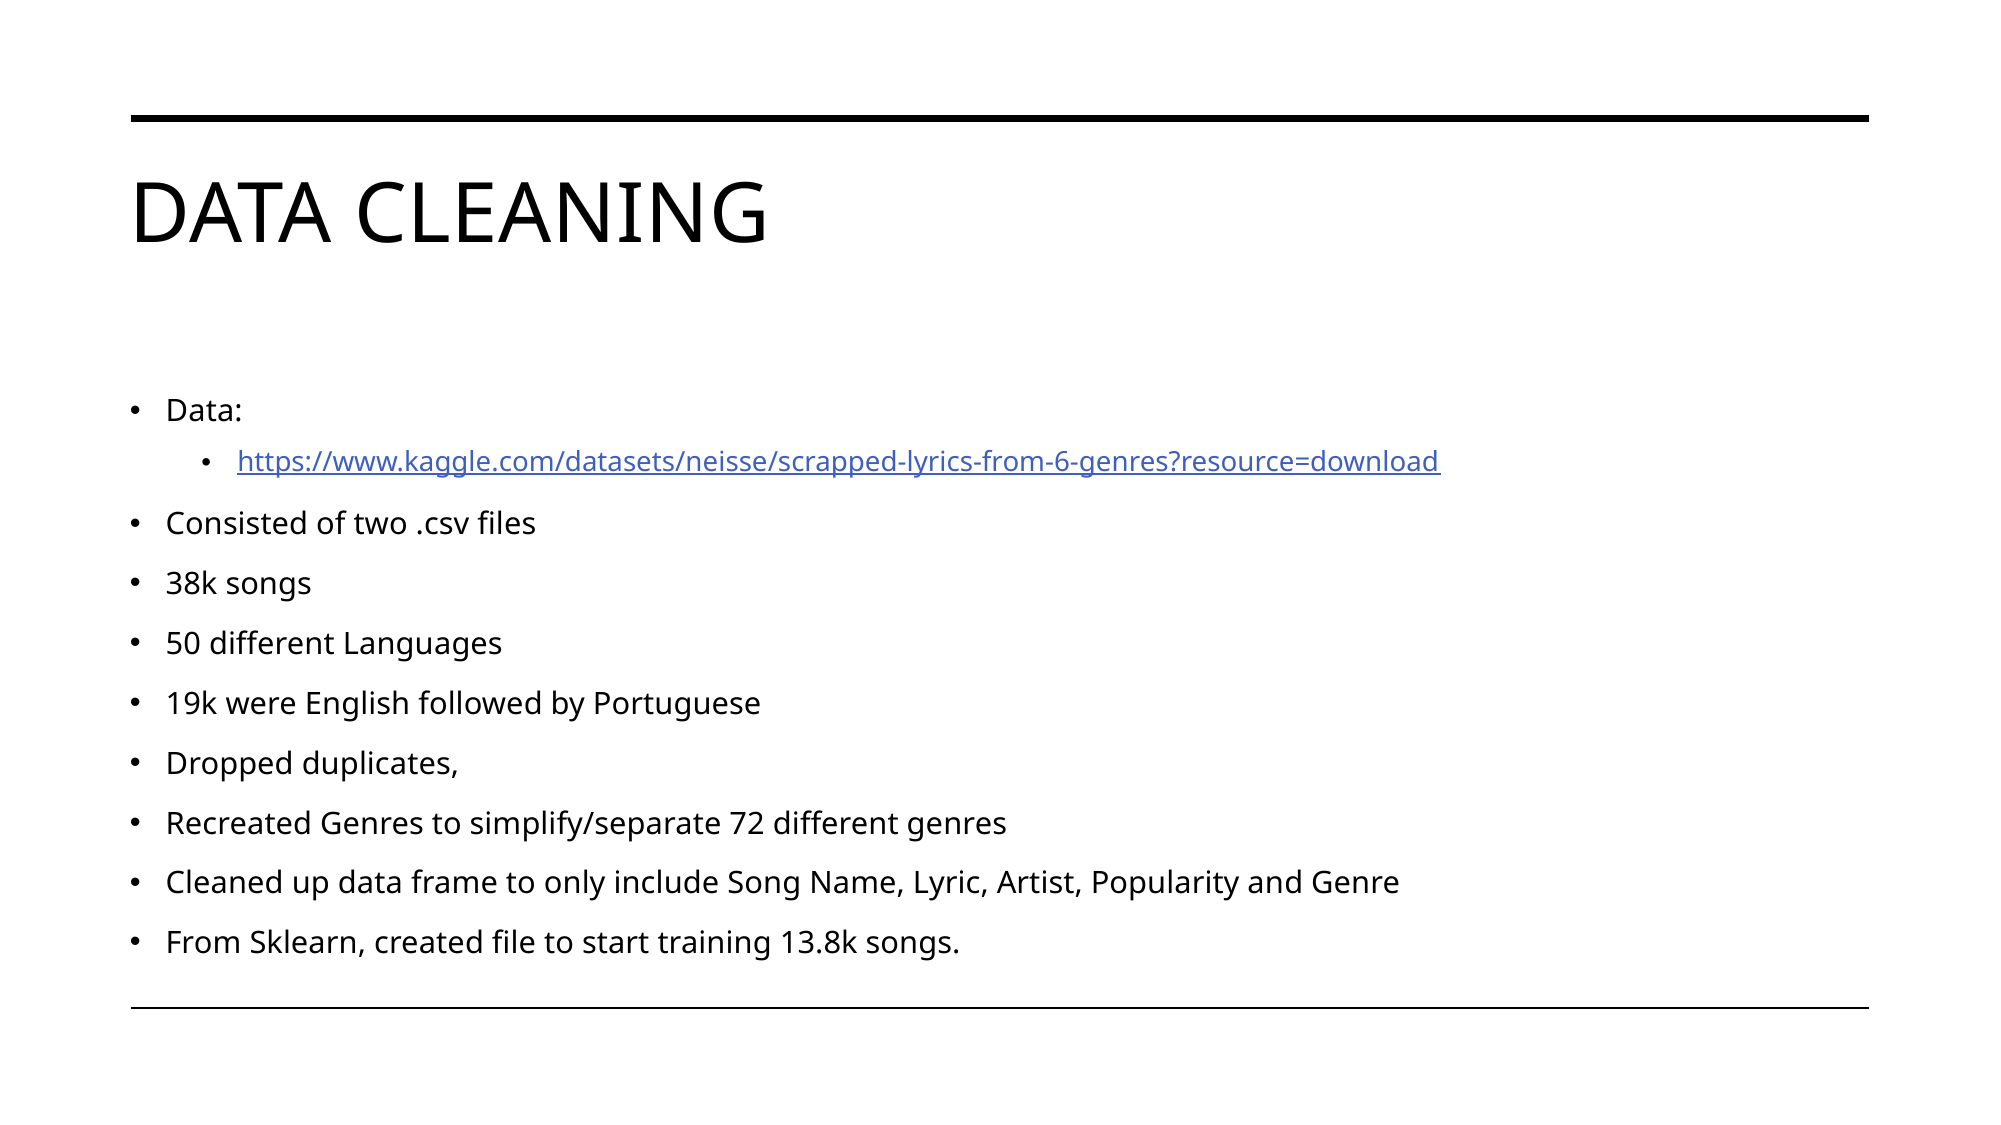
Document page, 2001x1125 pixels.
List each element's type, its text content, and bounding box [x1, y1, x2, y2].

list Data: https://www.kaggle.com/datasets/neisse/scrapped-lyrics-from-6-genres?resource=download Consisted of two .csv files 38k songs 50 different Languages 19k were English followed by Portuguese Dropped duplicates, Recreated Genres to simplify/separate 72 different genres Cleaned up data frame to only include Song Name, Lyric, Artist, Popularity and Genre From Sklearn, created file to start training 13.8k songs. [114, 376, 1869, 973]
title DATA CLEANING [114, 151, 1869, 376]
